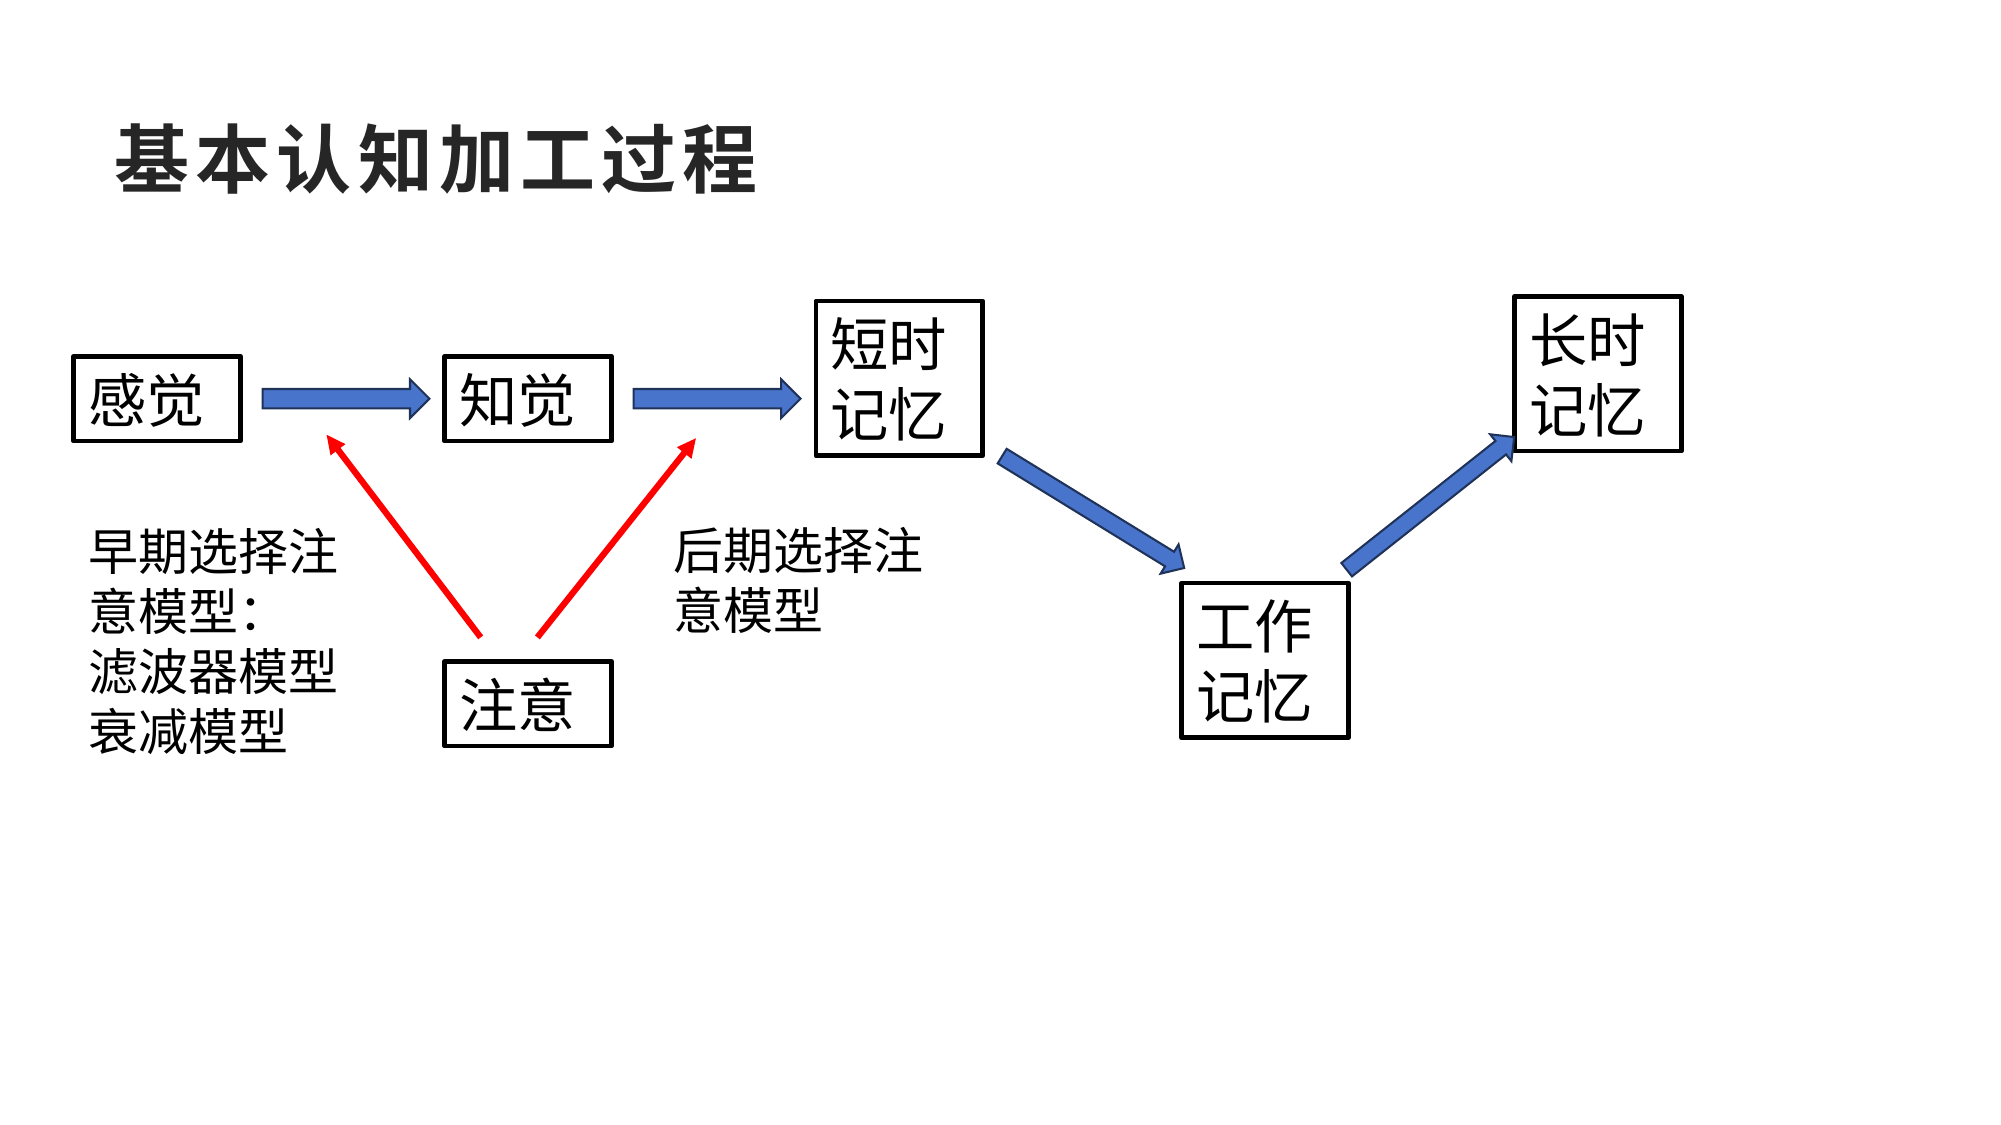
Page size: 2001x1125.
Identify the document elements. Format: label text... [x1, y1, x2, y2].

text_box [536, 437, 697, 638]
text_box [996, 447, 1186, 576]
text_box 工作记忆 [1181, 583, 1349, 738]
text_box 短时记忆 [815, 301, 983, 456]
text_box 后期选择注意模型 [659, 512, 978, 647]
text_box [1339, 432, 1516, 578]
text_box 长时记忆 [1514, 296, 1682, 452]
text_box 知觉 [444, 356, 612, 441]
text_box [261, 376, 431, 421]
text_box 注意 [444, 661, 612, 747]
text_box [632, 376, 803, 421]
text_box 早期选择注意模型： 滤波器模型 衰减模型 [73, 512, 393, 768]
text_box 感觉 [73, 356, 241, 441]
title 基本认知加工过程 [99, 99, 1900, 216]
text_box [326, 434, 482, 638]
